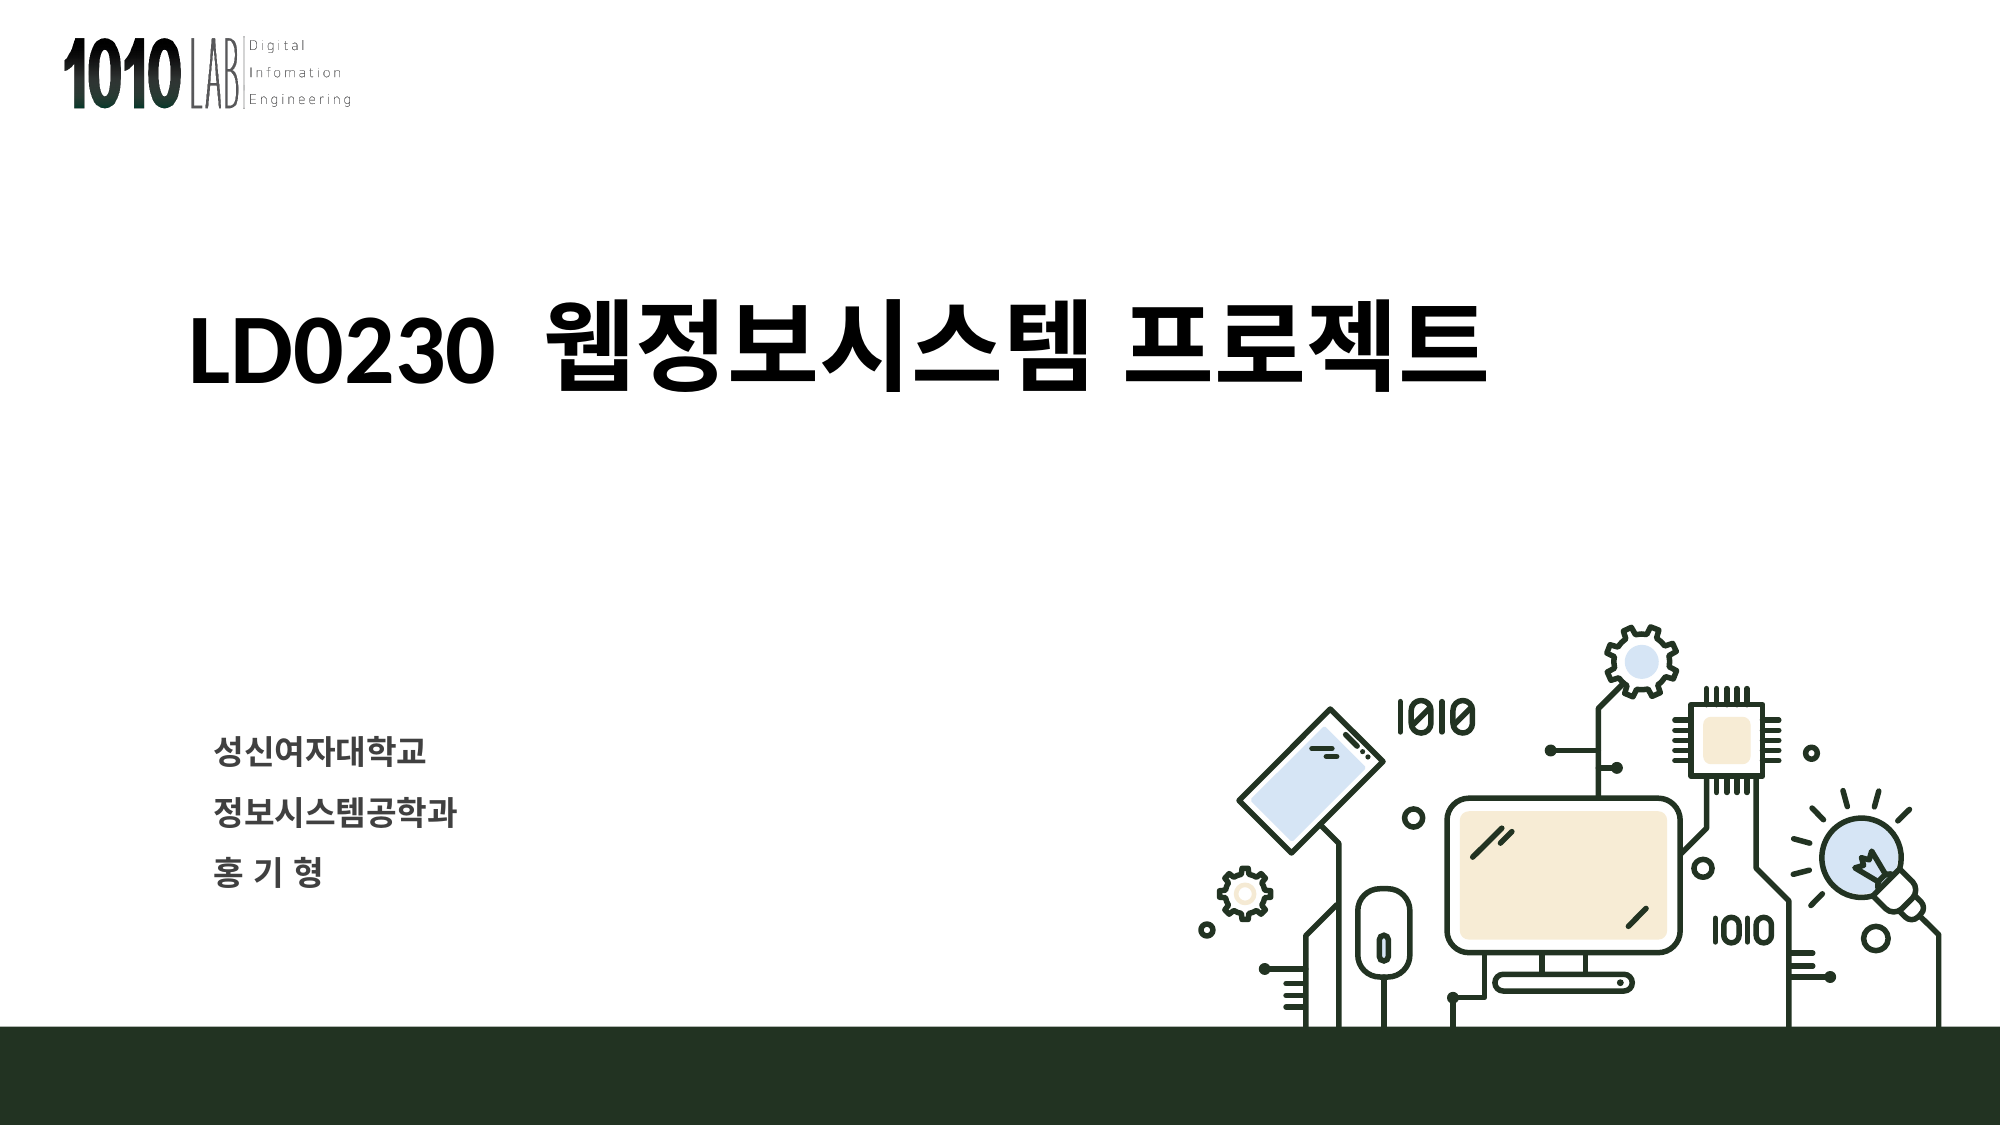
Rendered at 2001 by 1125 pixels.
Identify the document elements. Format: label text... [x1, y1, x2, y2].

list 성신여자대학교 정보시스템공학과 홍 기 형 [198, 682, 560, 941]
title LD0230 웹정보시스템 프로젝트 [173, 275, 1576, 428]
picture [57, 29, 358, 117]
